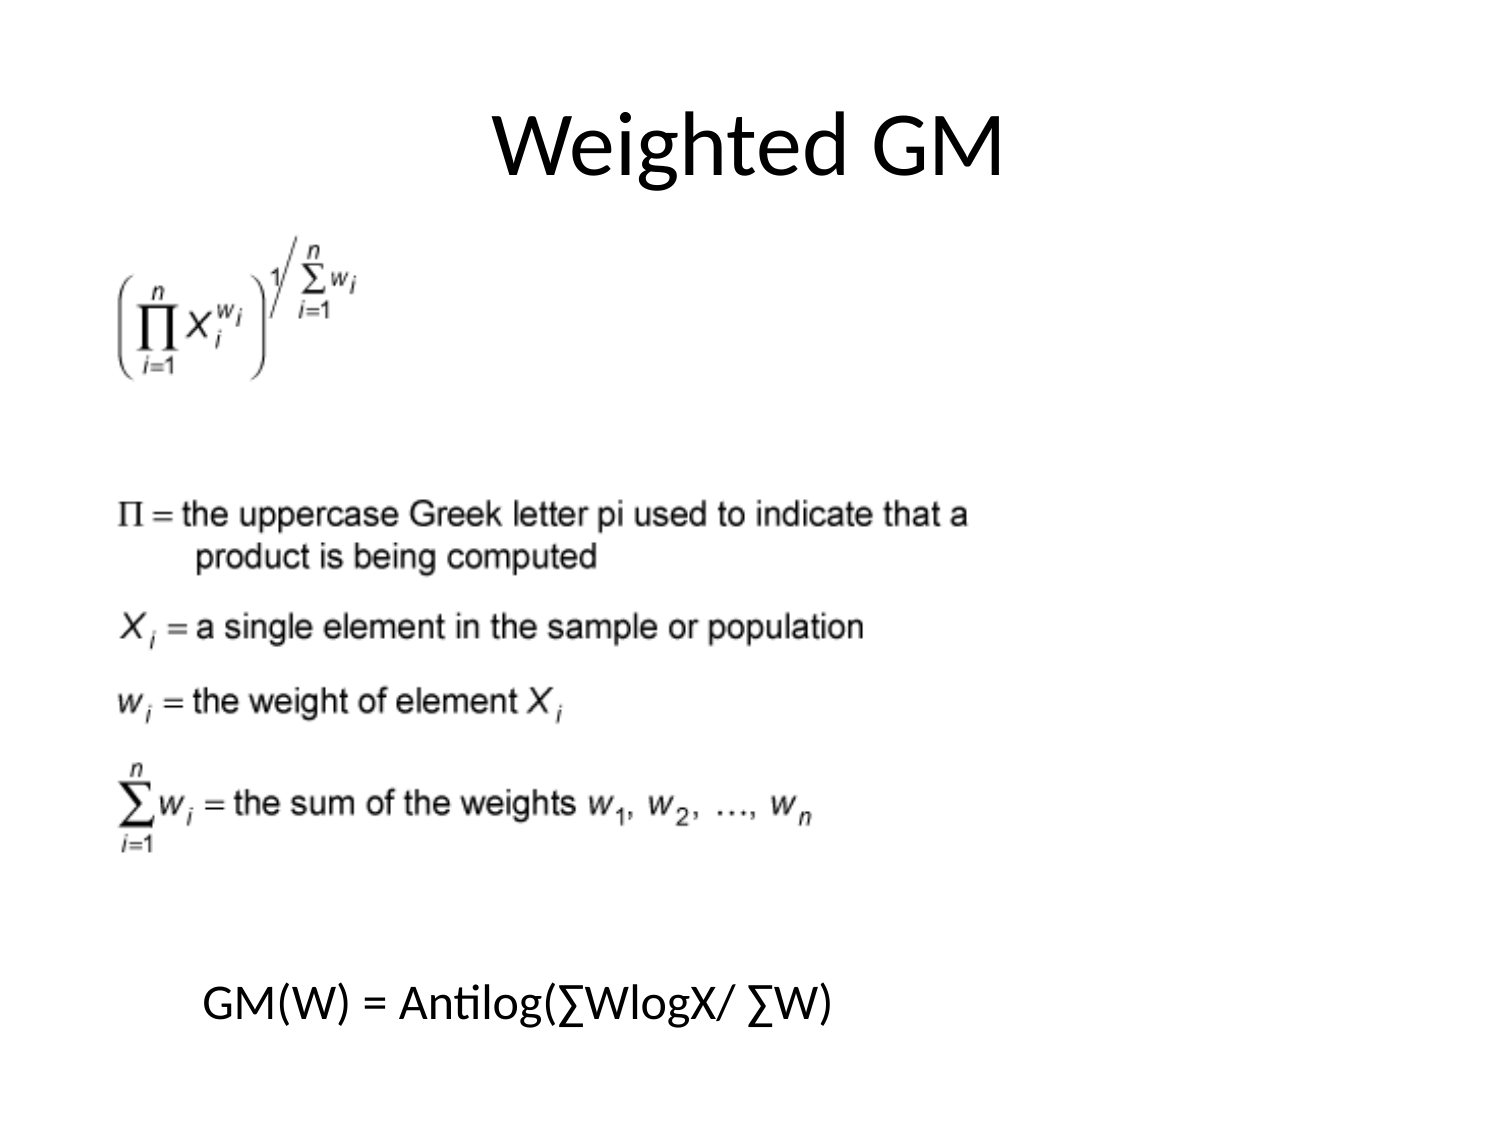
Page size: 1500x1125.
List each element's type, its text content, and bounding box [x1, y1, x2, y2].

title Weighted GM [75, 45, 1425, 233]
picture [100, 219, 977, 863]
text_box GM(W) = Antilog(∑WlogX/ ∑W) [187, 962, 925, 1038]
